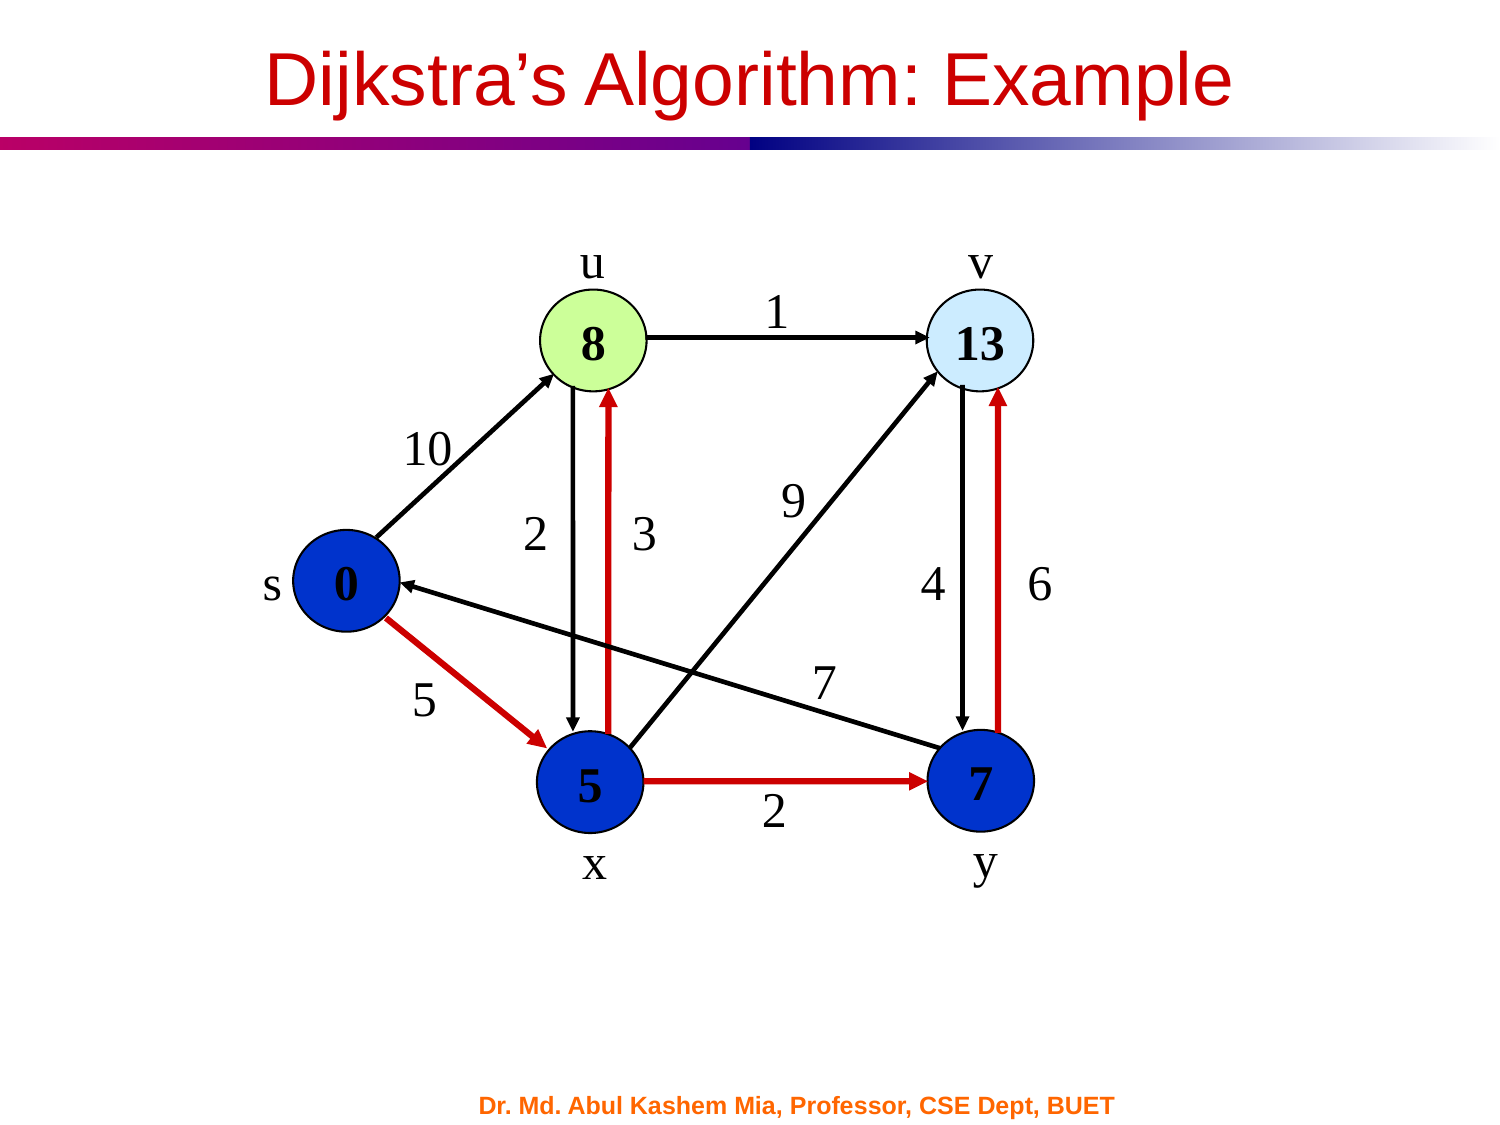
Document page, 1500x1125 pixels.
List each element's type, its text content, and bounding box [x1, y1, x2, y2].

text_box 5 [536, 731, 644, 828]
text_box [468, 373, 554, 454]
text_box 7 [927, 729, 1035, 827]
text_box 3 [617, 493, 672, 569]
text_box [822, 371, 938, 514]
text_box [991, 387, 1005, 733]
text_box 8 [540, 296, 647, 392]
text_box [802, 775, 928, 788]
text_box [956, 384, 969, 731]
text_box u [565, 221, 620, 296]
text_box 6 [1012, 543, 1068, 618]
text_box [602, 388, 615, 646]
text_box 10 [387, 408, 468, 483]
text_box [805, 331, 930, 344]
text_box 4 [905, 543, 961, 618]
text_box 9 [766, 460, 822, 535]
text_box v [953, 221, 1009, 296]
text_box y [958, 820, 1013, 895]
text_box s [247, 543, 298, 618]
text_box [452, 671, 547, 749]
text_box 1 [749, 271, 805, 346]
text_box 0 [298, 529, 400, 632]
text_box 5 [397, 659, 452, 734]
text_box 2 [747, 770, 802, 846]
text_box 13 [926, 296, 1034, 392]
text_box [399, 580, 797, 705]
text_box x [567, 822, 623, 898]
text_box 7 [797, 642, 852, 718]
text_box [566, 636, 580, 732]
text_box 2 [508, 493, 563, 569]
text_box Dijkstra’s Algorithm: Example [74, 37, 1425, 114]
